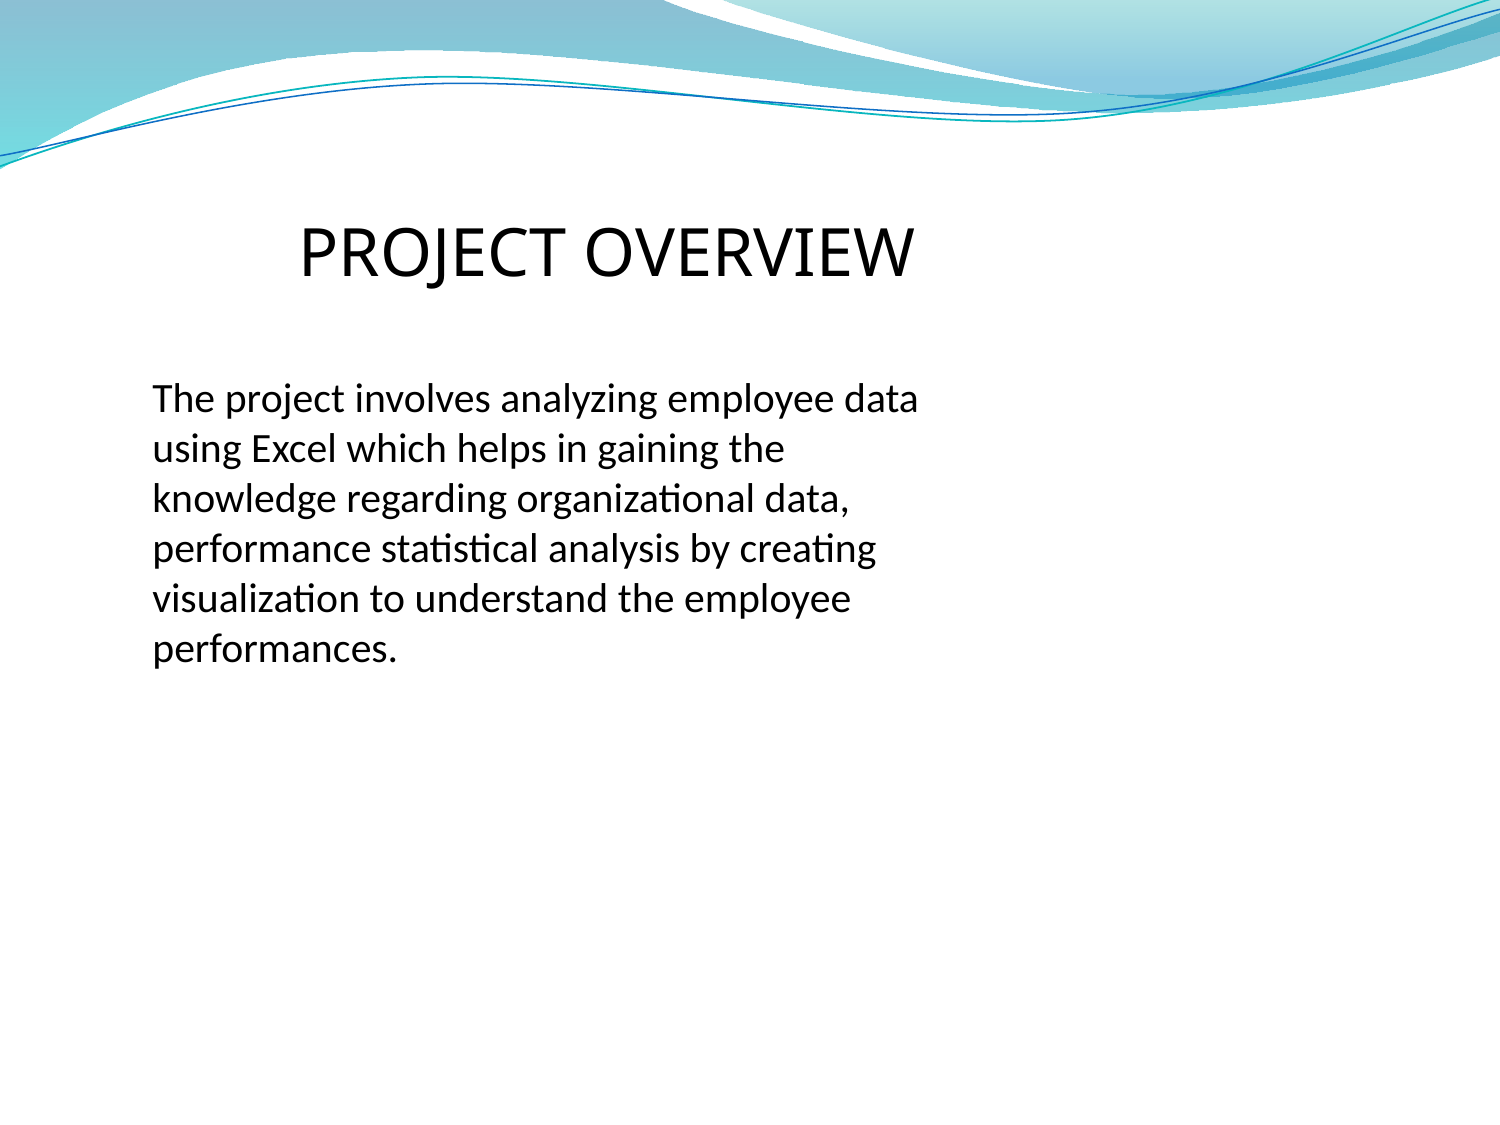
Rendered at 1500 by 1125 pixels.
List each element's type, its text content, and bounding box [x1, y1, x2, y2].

text_box The project involves analyzing employee data using Excel which helps in gaining the knowledge regarding organizational data, performance statistical analysis by creating visualization to understand the employee performances. [137, 363, 1059, 679]
text_box PROJECT OVERVIEW [283, 202, 1146, 298]
